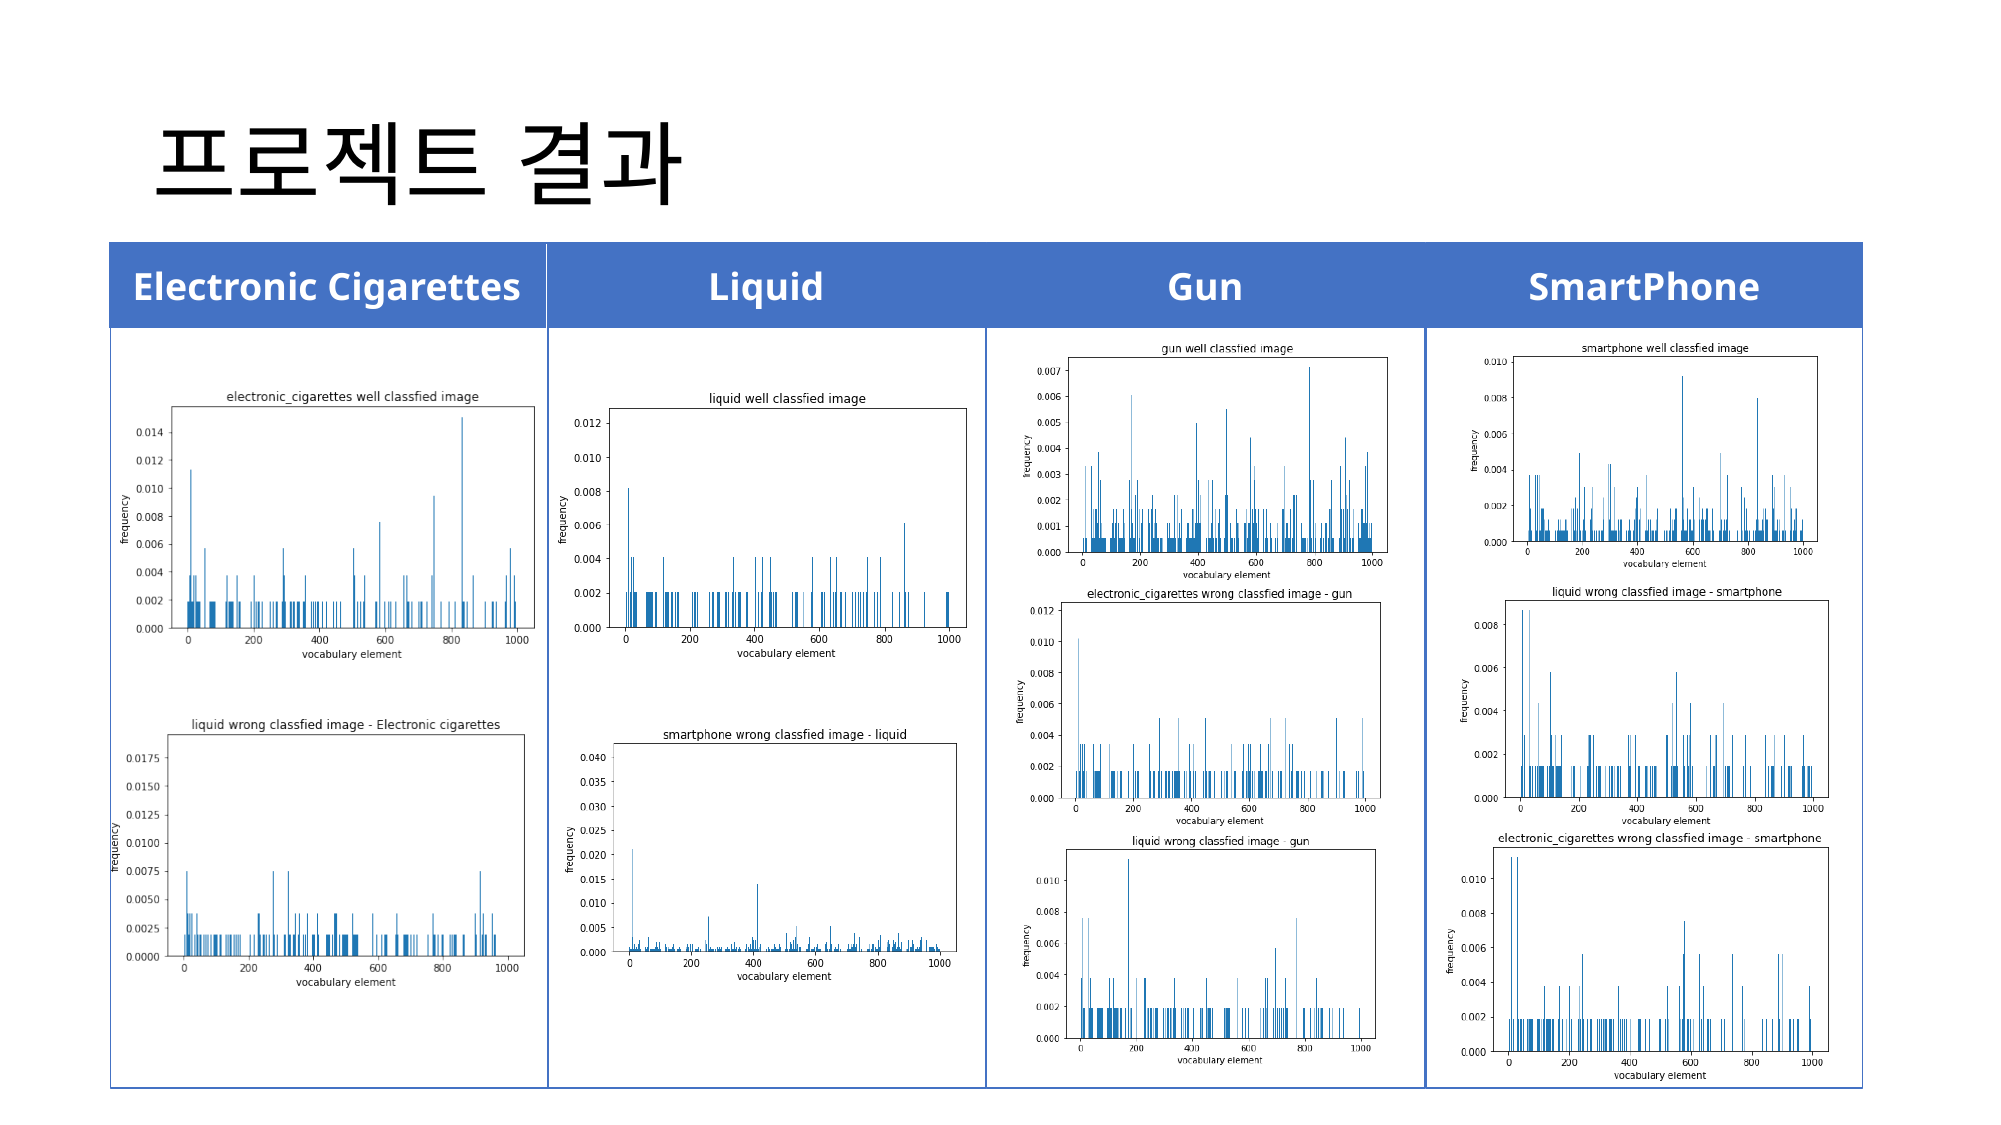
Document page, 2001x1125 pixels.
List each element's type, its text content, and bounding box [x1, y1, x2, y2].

picture [1465, 337, 1822, 573]
picture [114, 384, 540, 666]
picture [552, 386, 972, 664]
text_box [1425, 242, 1863, 1088]
text_box [986, 242, 1425, 1088]
picture [104, 712, 530, 994]
picture [559, 722, 961, 988]
picture [1010, 337, 1392, 1070]
text_box [549, 242, 986, 1088]
text_box [110, 242, 549, 1088]
title 프로젝트 결과 [137, 59, 1863, 240]
picture [1440, 580, 1833, 1086]
